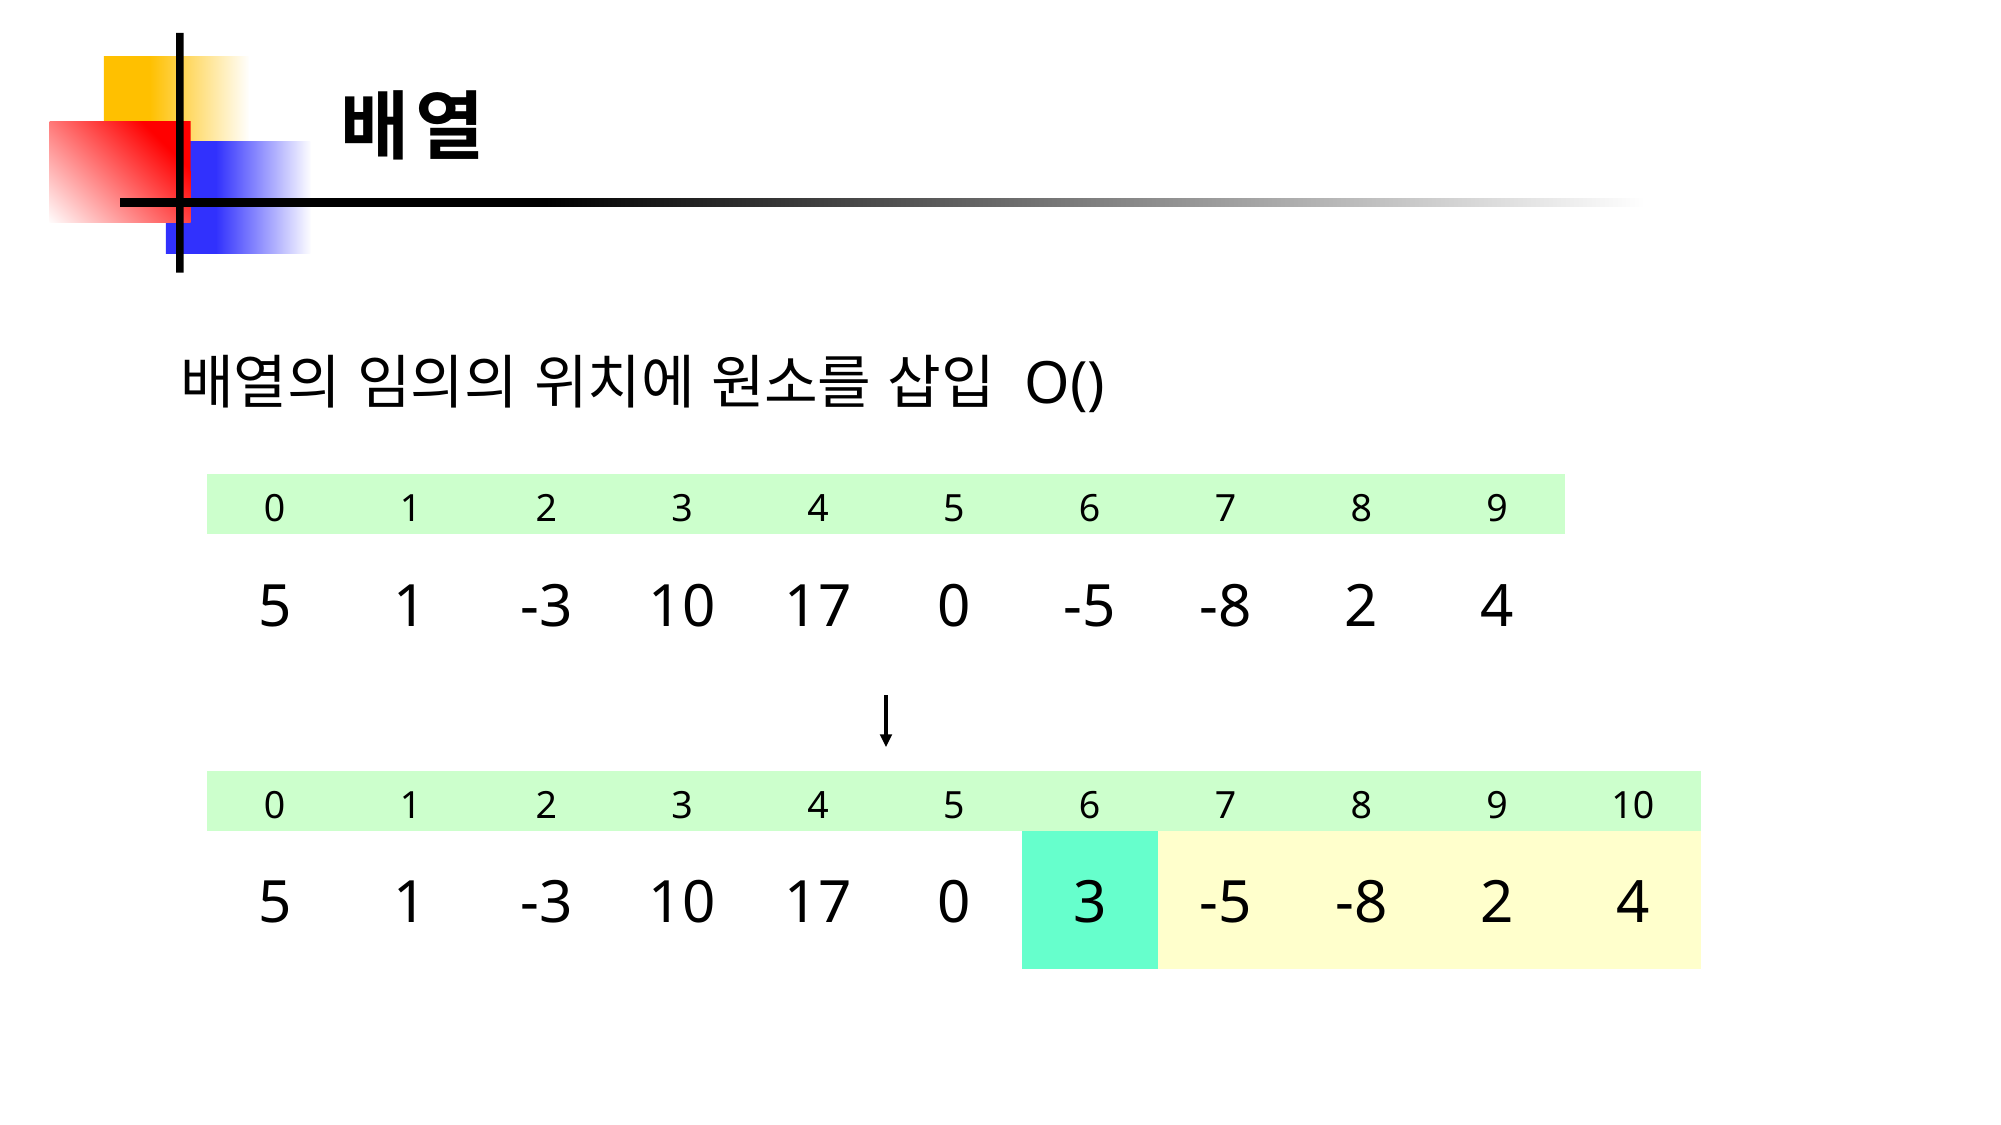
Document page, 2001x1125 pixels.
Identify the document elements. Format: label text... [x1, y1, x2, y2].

table_header 8 [1293, 474, 1429, 534]
table_header 7 [1158, 771, 1293, 831]
table_cell -3 [479, 831, 614, 969]
table_header 6 [1022, 771, 1158, 831]
table_cell 4 [1429, 534, 1565, 673]
table_cell -8 [1158, 534, 1293, 673]
table_cell -8 [1293, 831, 1429, 969]
table_cell 10 [614, 534, 750, 673]
table_cell 1 [343, 534, 479, 673]
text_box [49, 32, 1644, 273]
table_cell 0 [886, 831, 1022, 969]
table_cell 1 [343, 831, 479, 969]
table_cell -3 [479, 534, 614, 673]
table_header 4 [750, 474, 886, 534]
table_header 2 [479, 474, 614, 534]
table_cell 10 [614, 831, 750, 969]
table_cell 4 [1565, 831, 1701, 969]
table_header 5 [886, 474, 1022, 534]
table_cell 3 [1022, 831, 1158, 969]
table_cell 5 [207, 534, 343, 673]
table_cell 2 [1293, 534, 1429, 673]
table_cell 0 [886, 534, 1022, 673]
table_cell -5 [1158, 831, 1293, 969]
table_cell 5 [207, 831, 343, 969]
table_header 0 [207, 771, 343, 831]
table_cell 2 [1429, 831, 1565, 969]
table_header 2 [479, 771, 614, 831]
table_header 6 [1022, 474, 1158, 534]
table_header 5 [886, 771, 1022, 831]
table_header 8 [1293, 771, 1429, 831]
table_header 9 [1429, 771, 1565, 831]
table_header 3 [614, 474, 750, 534]
table_header 4 [750, 771, 886, 831]
table_header 0 [207, 474, 343, 534]
table_cell 17 [750, 534, 886, 673]
table_cell -5 [1022, 534, 1158, 673]
table_header 1 [343, 771, 479, 831]
table_header 1 [343, 474, 479, 534]
table_header 9 [1429, 474, 1565, 534]
table_header 10 [1565, 771, 1701, 831]
table_header 3 [614, 771, 750, 831]
table_cell 17 [750, 831, 886, 969]
table_header 7 [1158, 474, 1293, 534]
